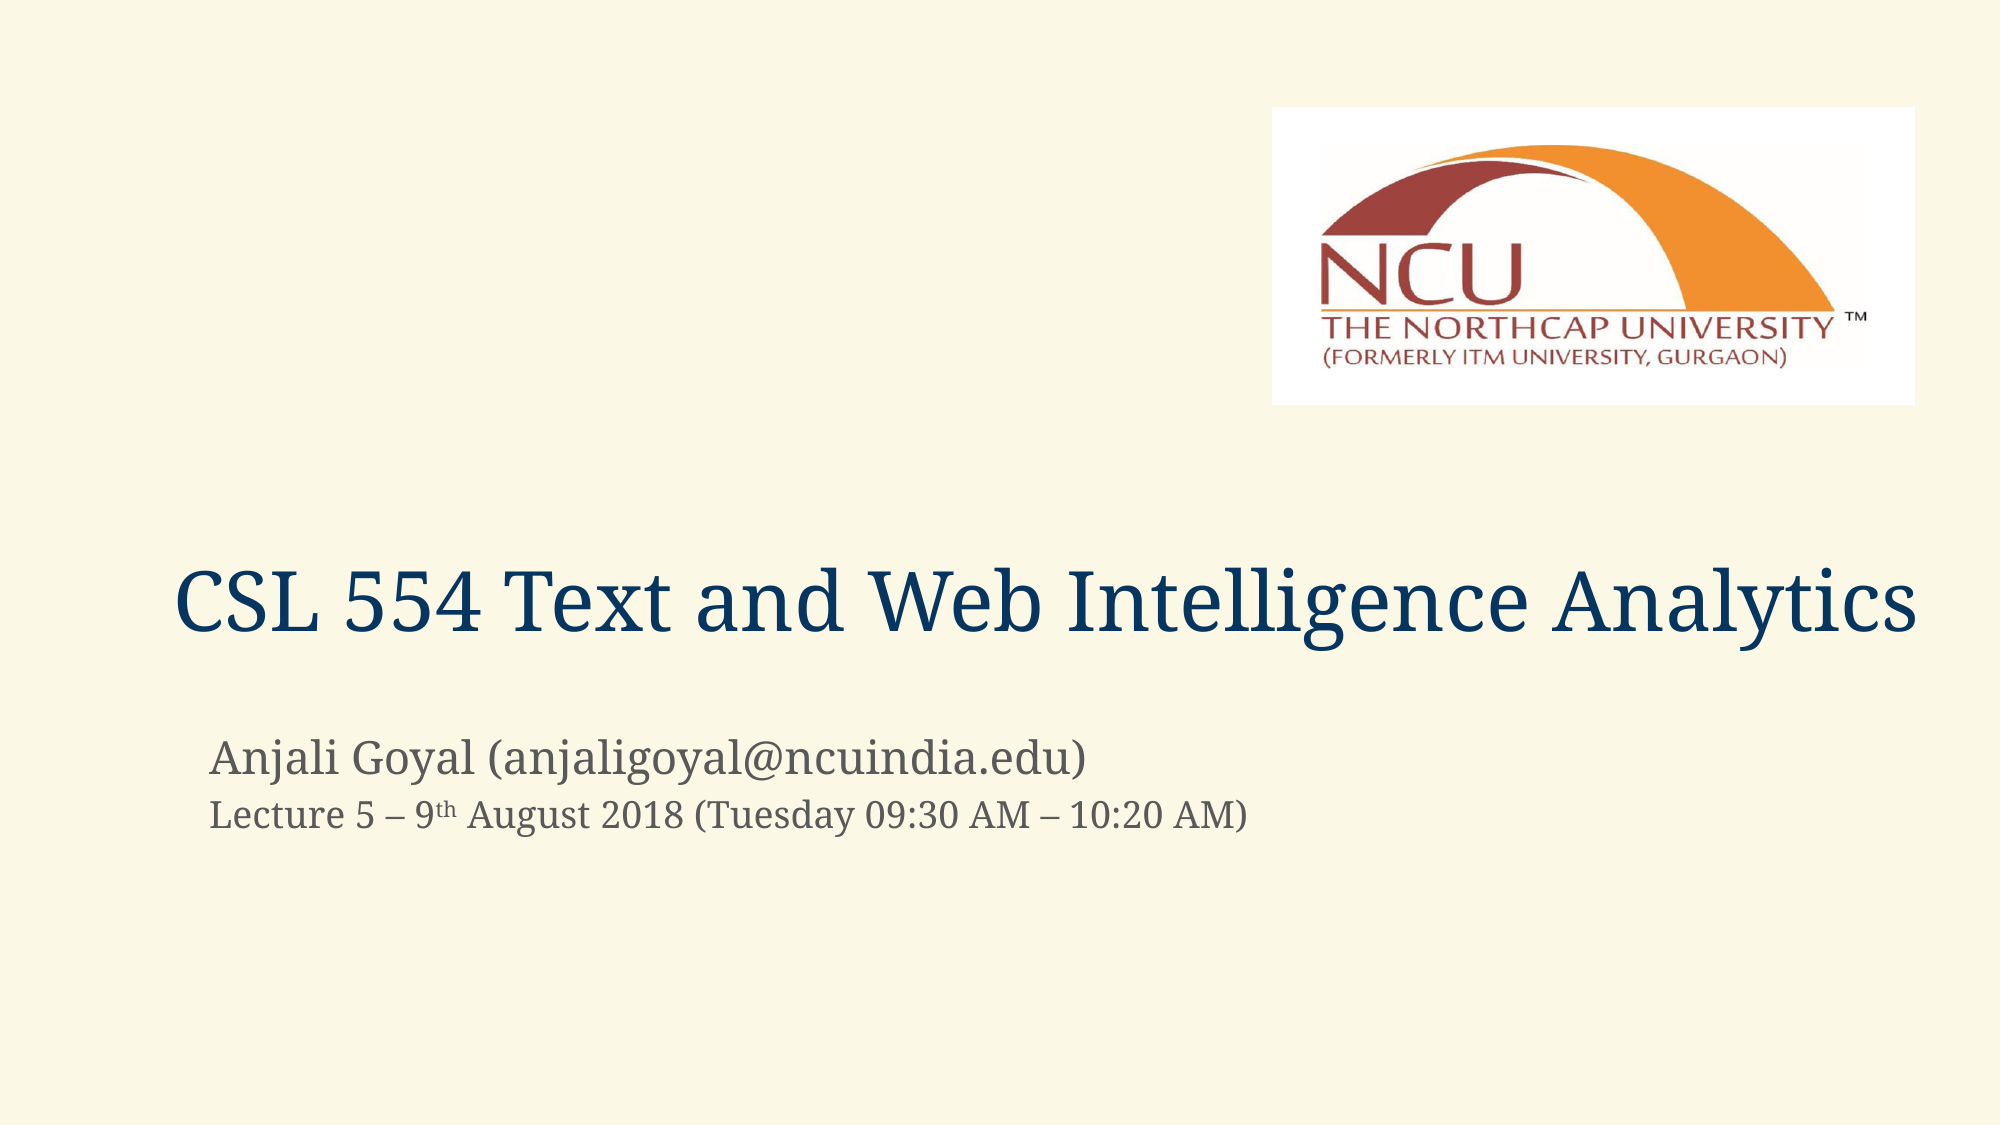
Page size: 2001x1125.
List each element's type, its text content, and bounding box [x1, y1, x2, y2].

text_box Anjali Goyal (anjaligoyal@ncuindia.edu) Lecture 5 – 9th August 2018 (Tuesday 09:30 AM – 10:20 AM) [194, 720, 1559, 941]
picture [1271, 106, 1915, 405]
text_box CSL 554 Text and Web Intelligence Analytics [158, 540, 2000, 680]
